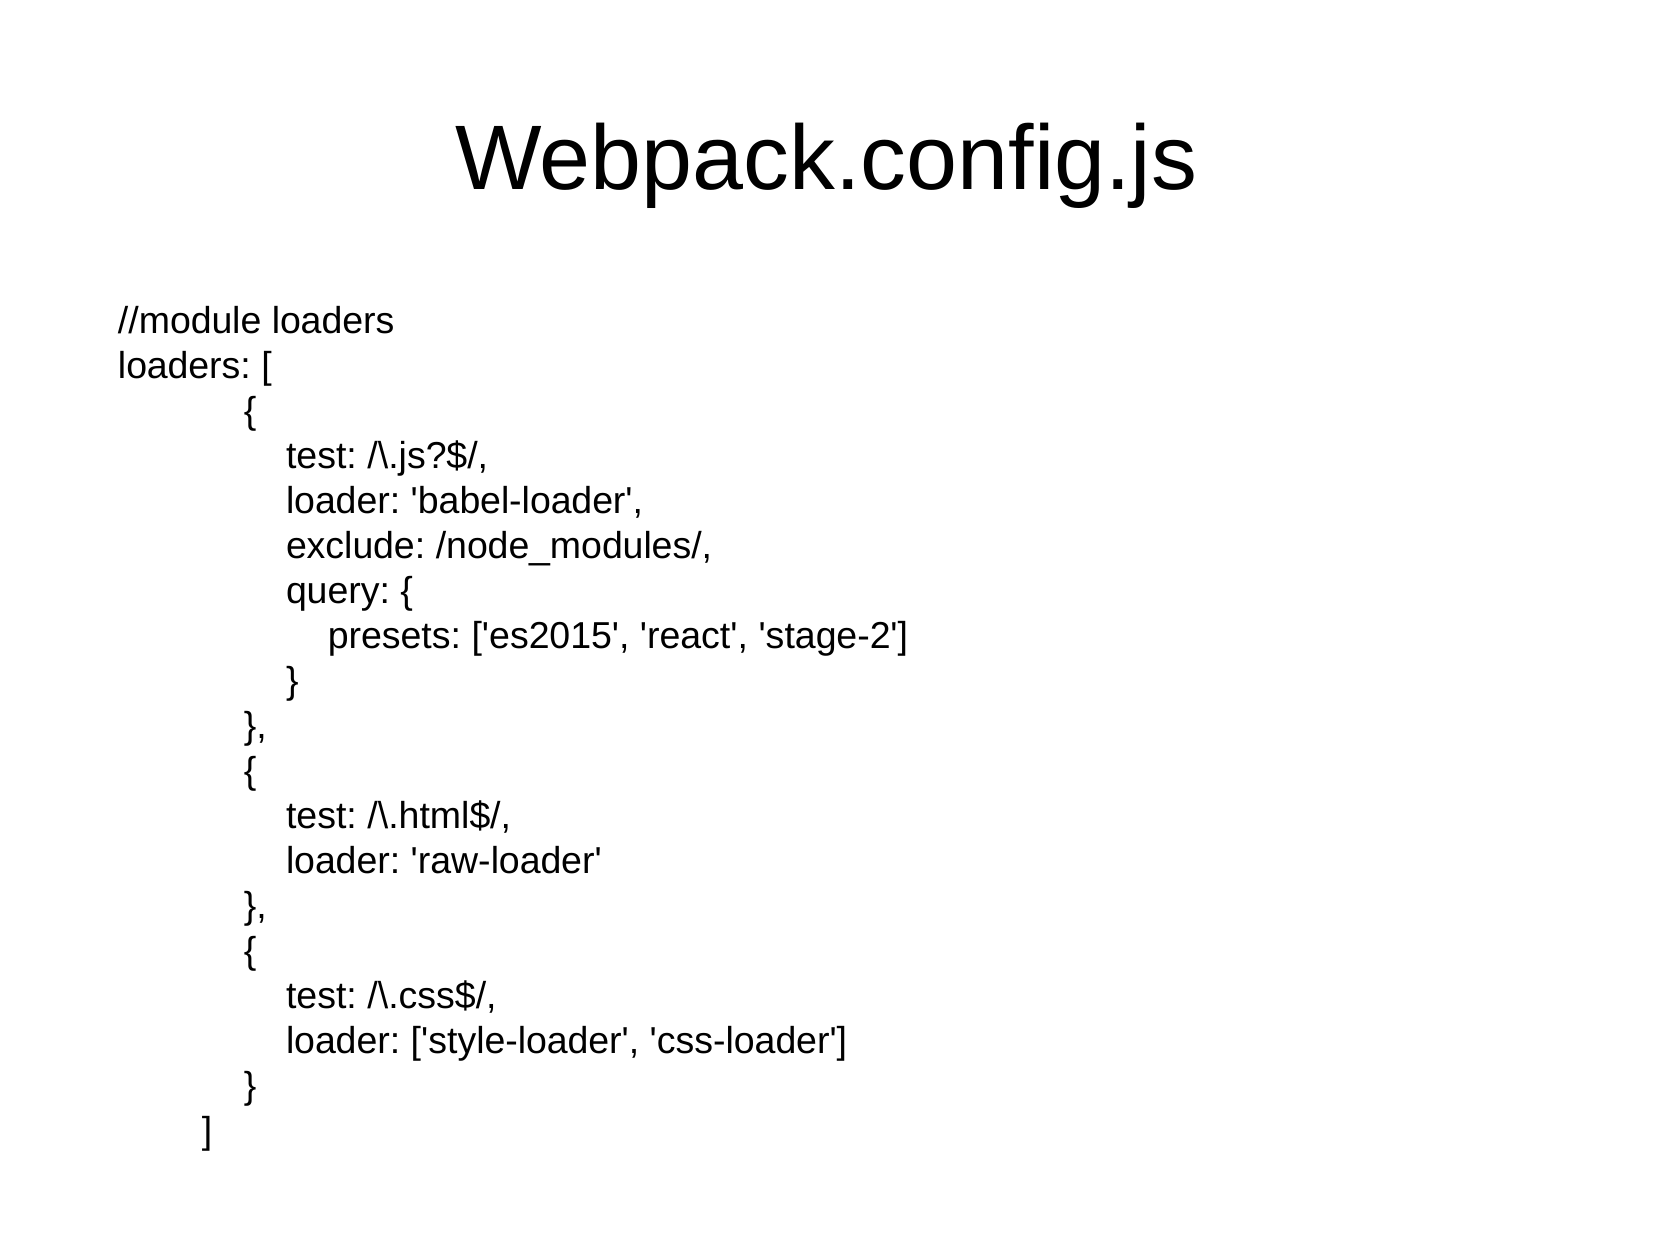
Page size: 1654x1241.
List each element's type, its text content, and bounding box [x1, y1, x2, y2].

text_box //module loaders loaders: [ { test: /\.js?$/, loader: 'babel-loader', exclude: /node_modules/, query: { presets: ['es2015', 'react', 'stage-2'] } }, { test: /\.html$/, loader: 'raw-loader' }, { test: /\.css$/, loader: ['style-loader', 'css-loader'] } ] [103, 288, 924, 1102]
text_box Webpack.config.js [82, 49, 1571, 257]
